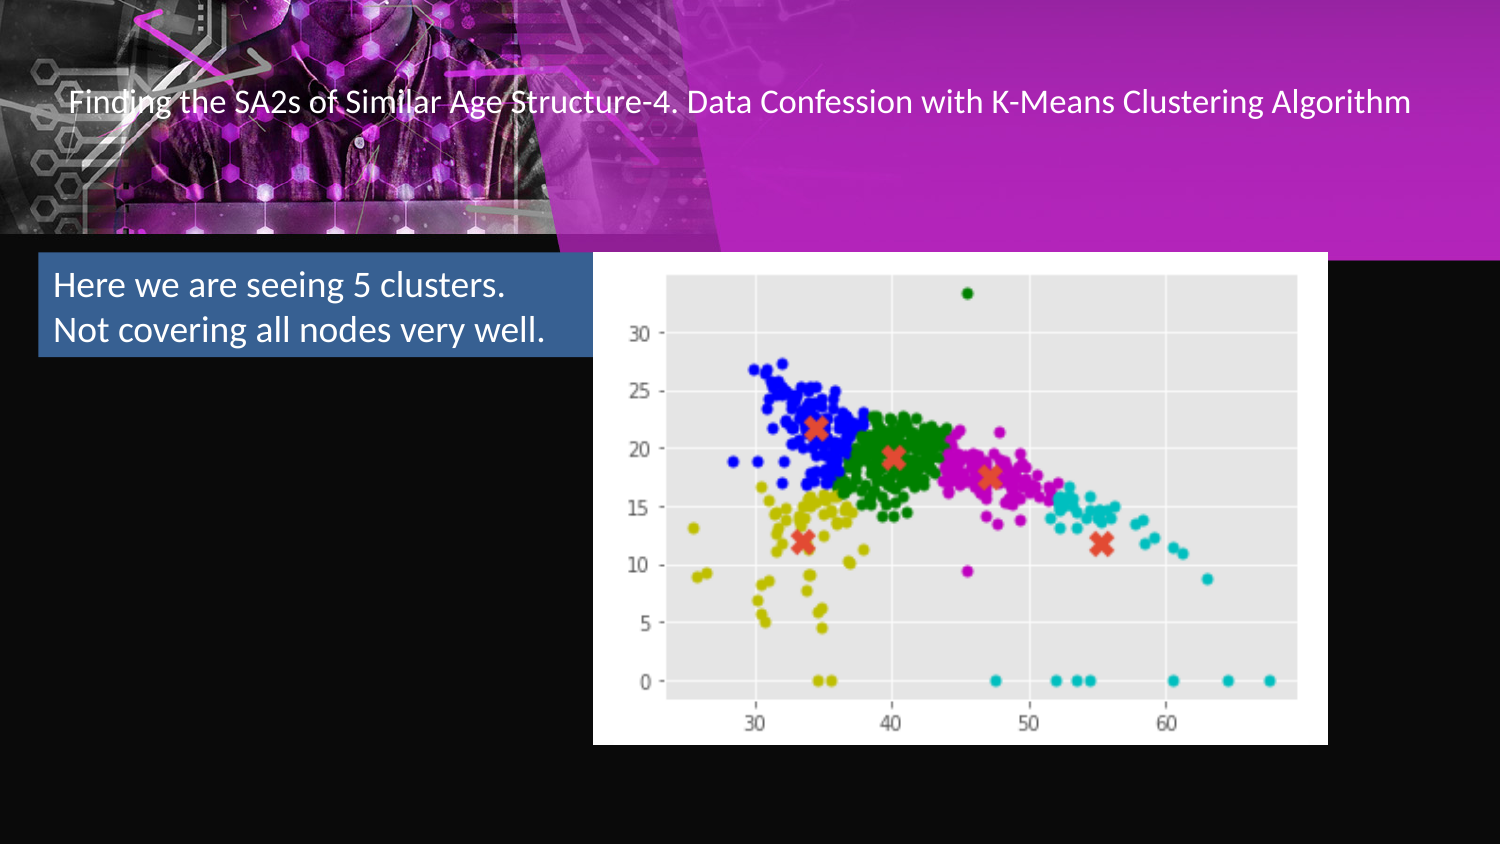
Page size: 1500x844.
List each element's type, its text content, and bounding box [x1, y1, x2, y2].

text_box Here we are seeing 5 clusters. Not covering all nodes very well. [38, 252, 590, 358]
picture [0, 0, 1500, 844]
text_box Finding the SA2s of Similar Age Structure-4. Data Confession with K-Means Clustering Algorithm [0, 57, 1449, 215]
